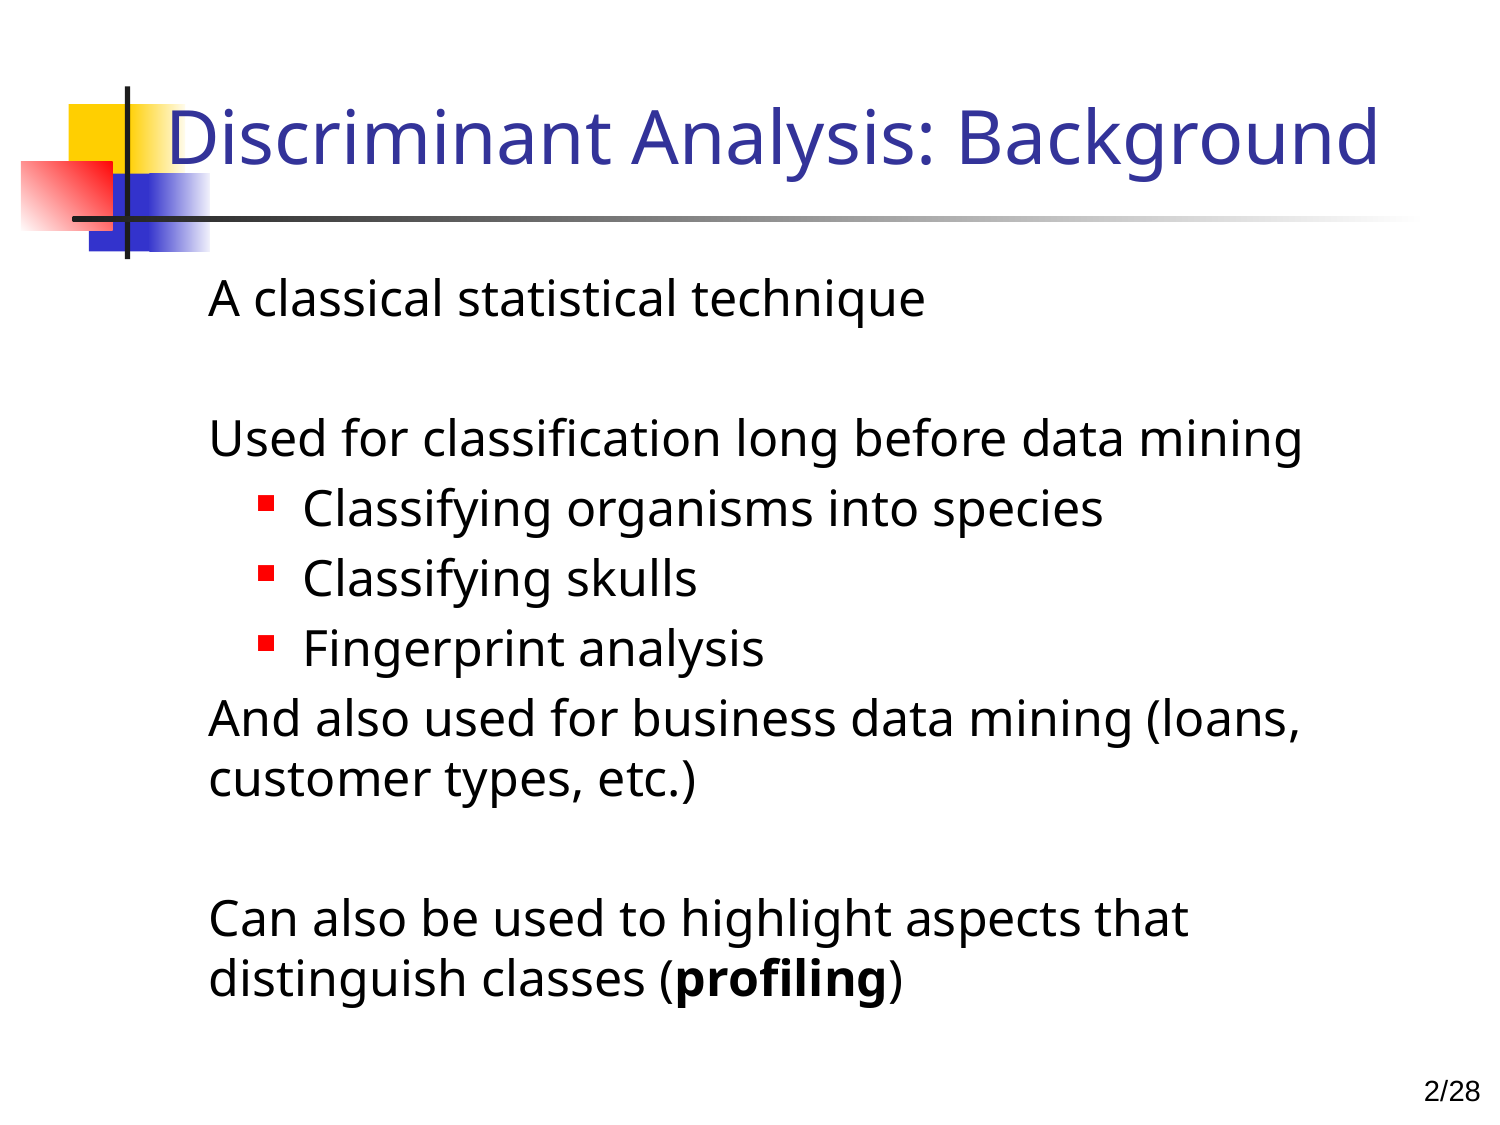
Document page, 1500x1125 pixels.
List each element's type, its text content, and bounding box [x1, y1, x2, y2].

slide_number 1/28 [1183, 1039, 1497, 1116]
list A classical statistical technique Used for classification long before data mining Classifying organisms into species Classifying skulls Fingerprint analysis And also used for business data mining (loans, customer types, etc.) Can also be used to highlight aspects that distinguish classes (profiling) [193, 259, 1469, 1006]
title Discriminant Analysis: Background [150, 45, 1425, 188]
